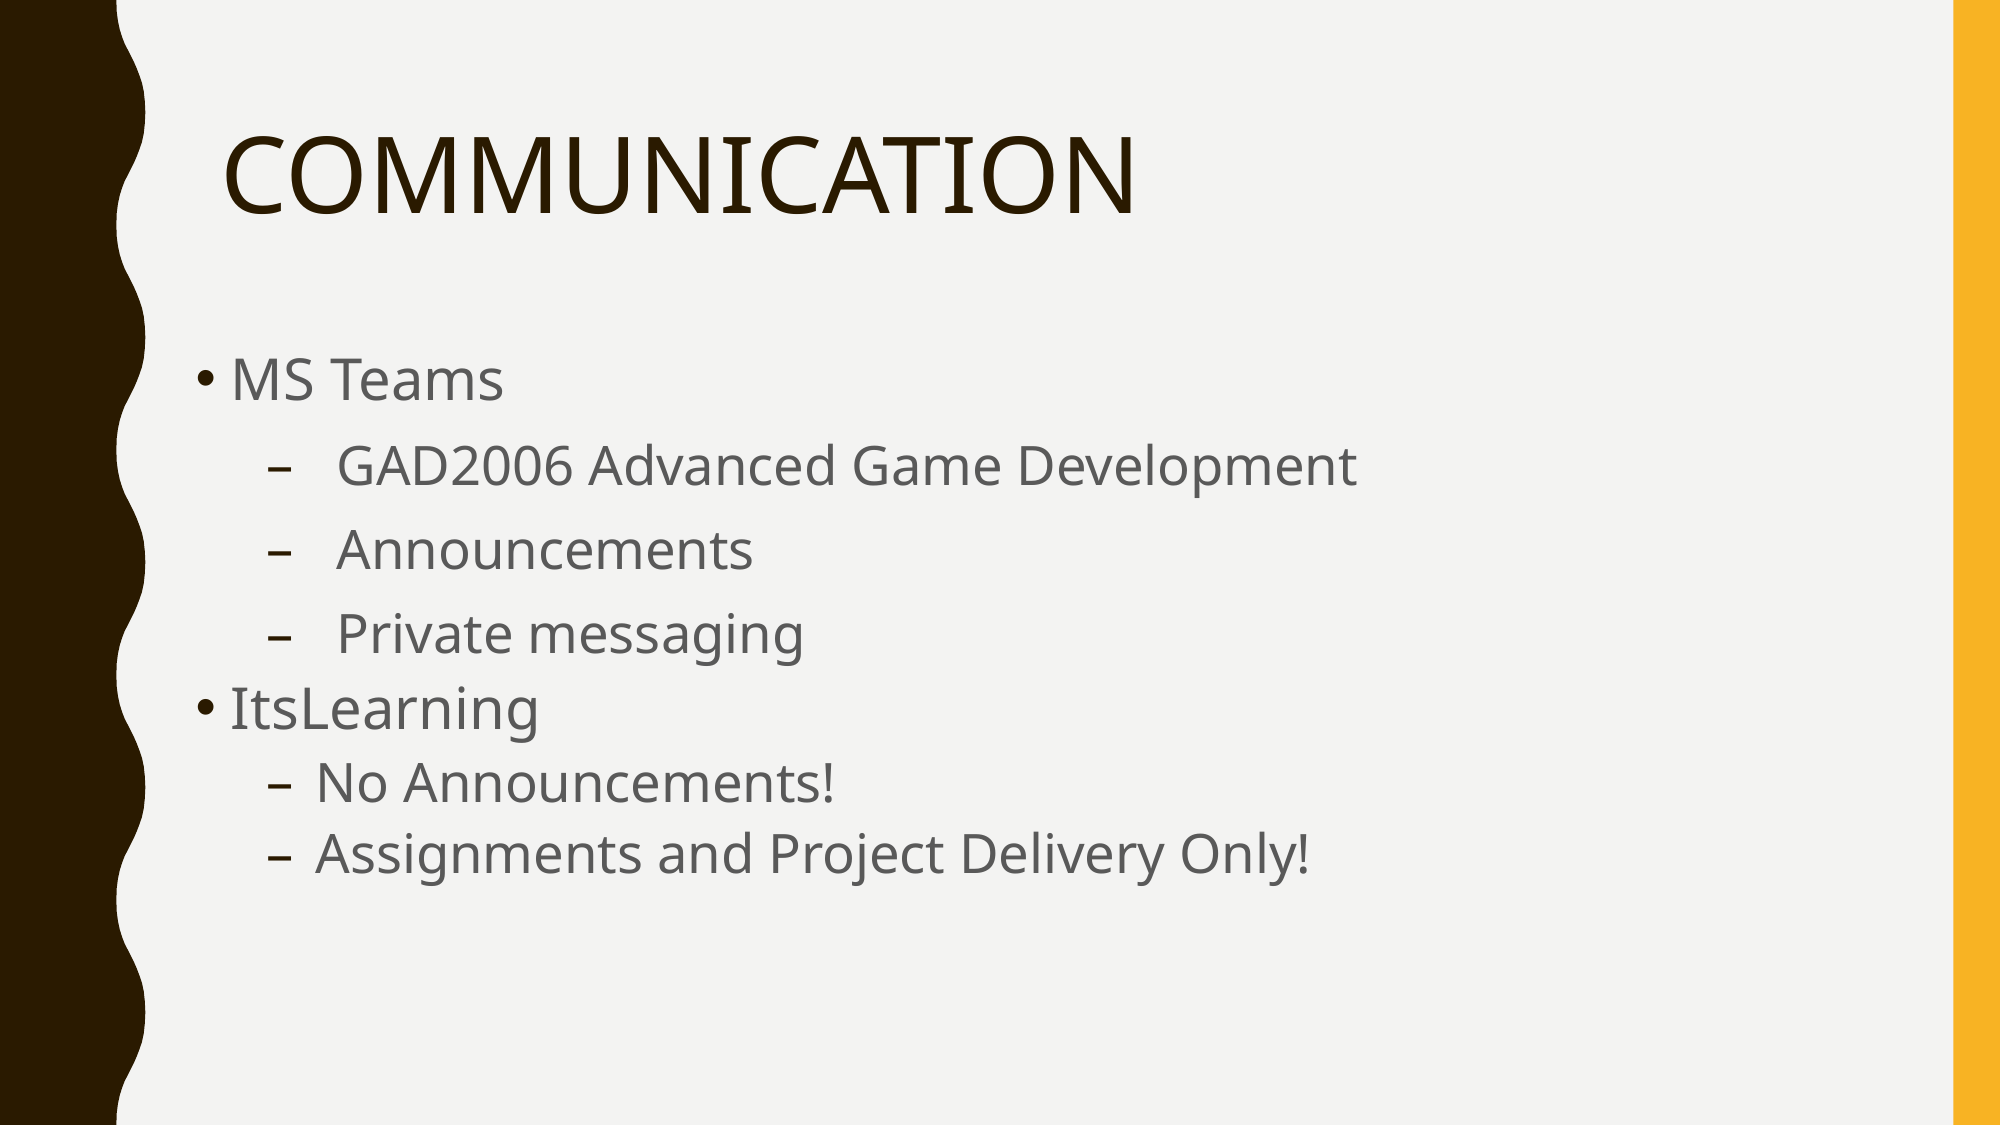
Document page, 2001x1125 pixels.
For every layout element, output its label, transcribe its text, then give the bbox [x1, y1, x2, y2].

list MS Teams GAD2006 Advanced Game Development Announcements Private messaging ItsLearning No Announcements! Assignments and Project Delivery Only! [180, 327, 1563, 894]
title COMMUNICATION [205, 114, 1875, 359]
